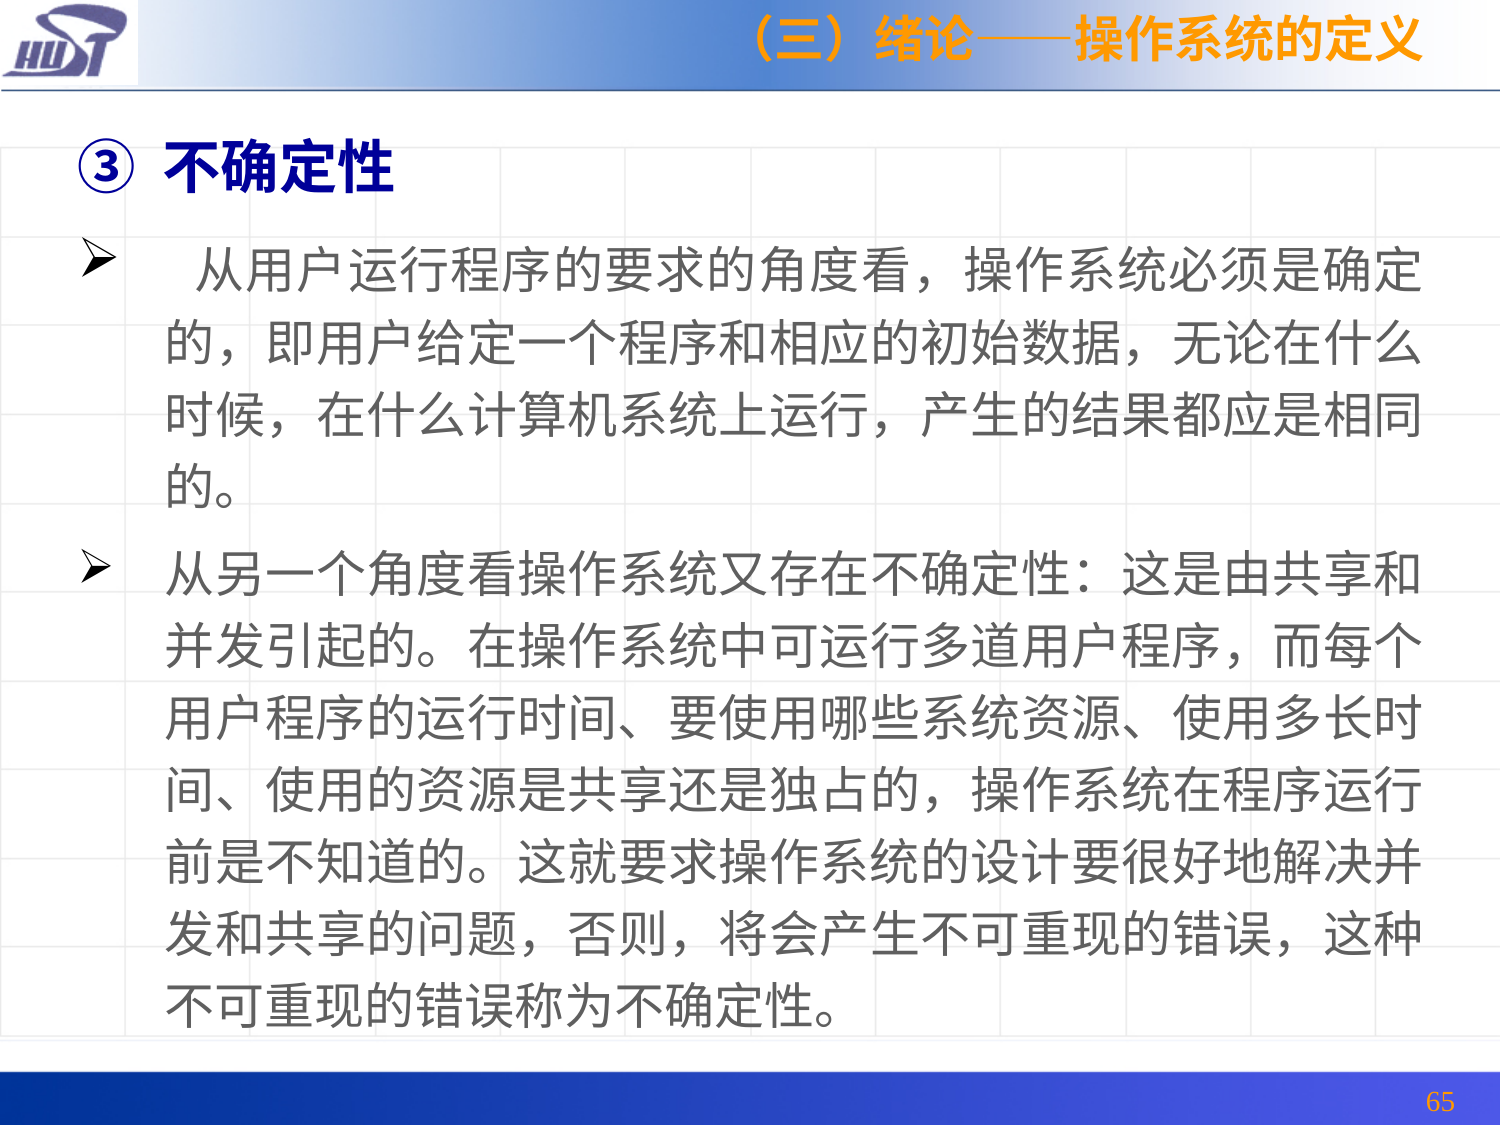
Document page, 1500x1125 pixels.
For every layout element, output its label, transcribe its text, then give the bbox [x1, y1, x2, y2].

picture [0, 0, 1500, 1125]
text_box （三）绪论——操作系统的定义 [62, 6, 1440, 76]
text_box 65 [1381, 1067, 1500, 1125]
list ③ 不确定性 从用户运行程序的要求的角度看，操作系统必须是确定的，即用户给定一个程序和相应的初始数据，无论在什么时候，在什么计算机系统上运行，产生的结果都应是相同的。 从另一个角度看操作系统又存在不确定性：这是由共享和并发引起的。在操作系统中可运行多道用户程序，而每个用户程序的运行时间、要使用哪些系统资源、使用多长时间、使用的资源是共享还是独占的，操作系统在程序运行前是不知道的。这就要求操作系统的设计要很好地解决并发和共享的问题，否则，将会产生不可重现的错误，这种不可重现的错误称为不确定性。 [62, 141, 1439, 1043]
